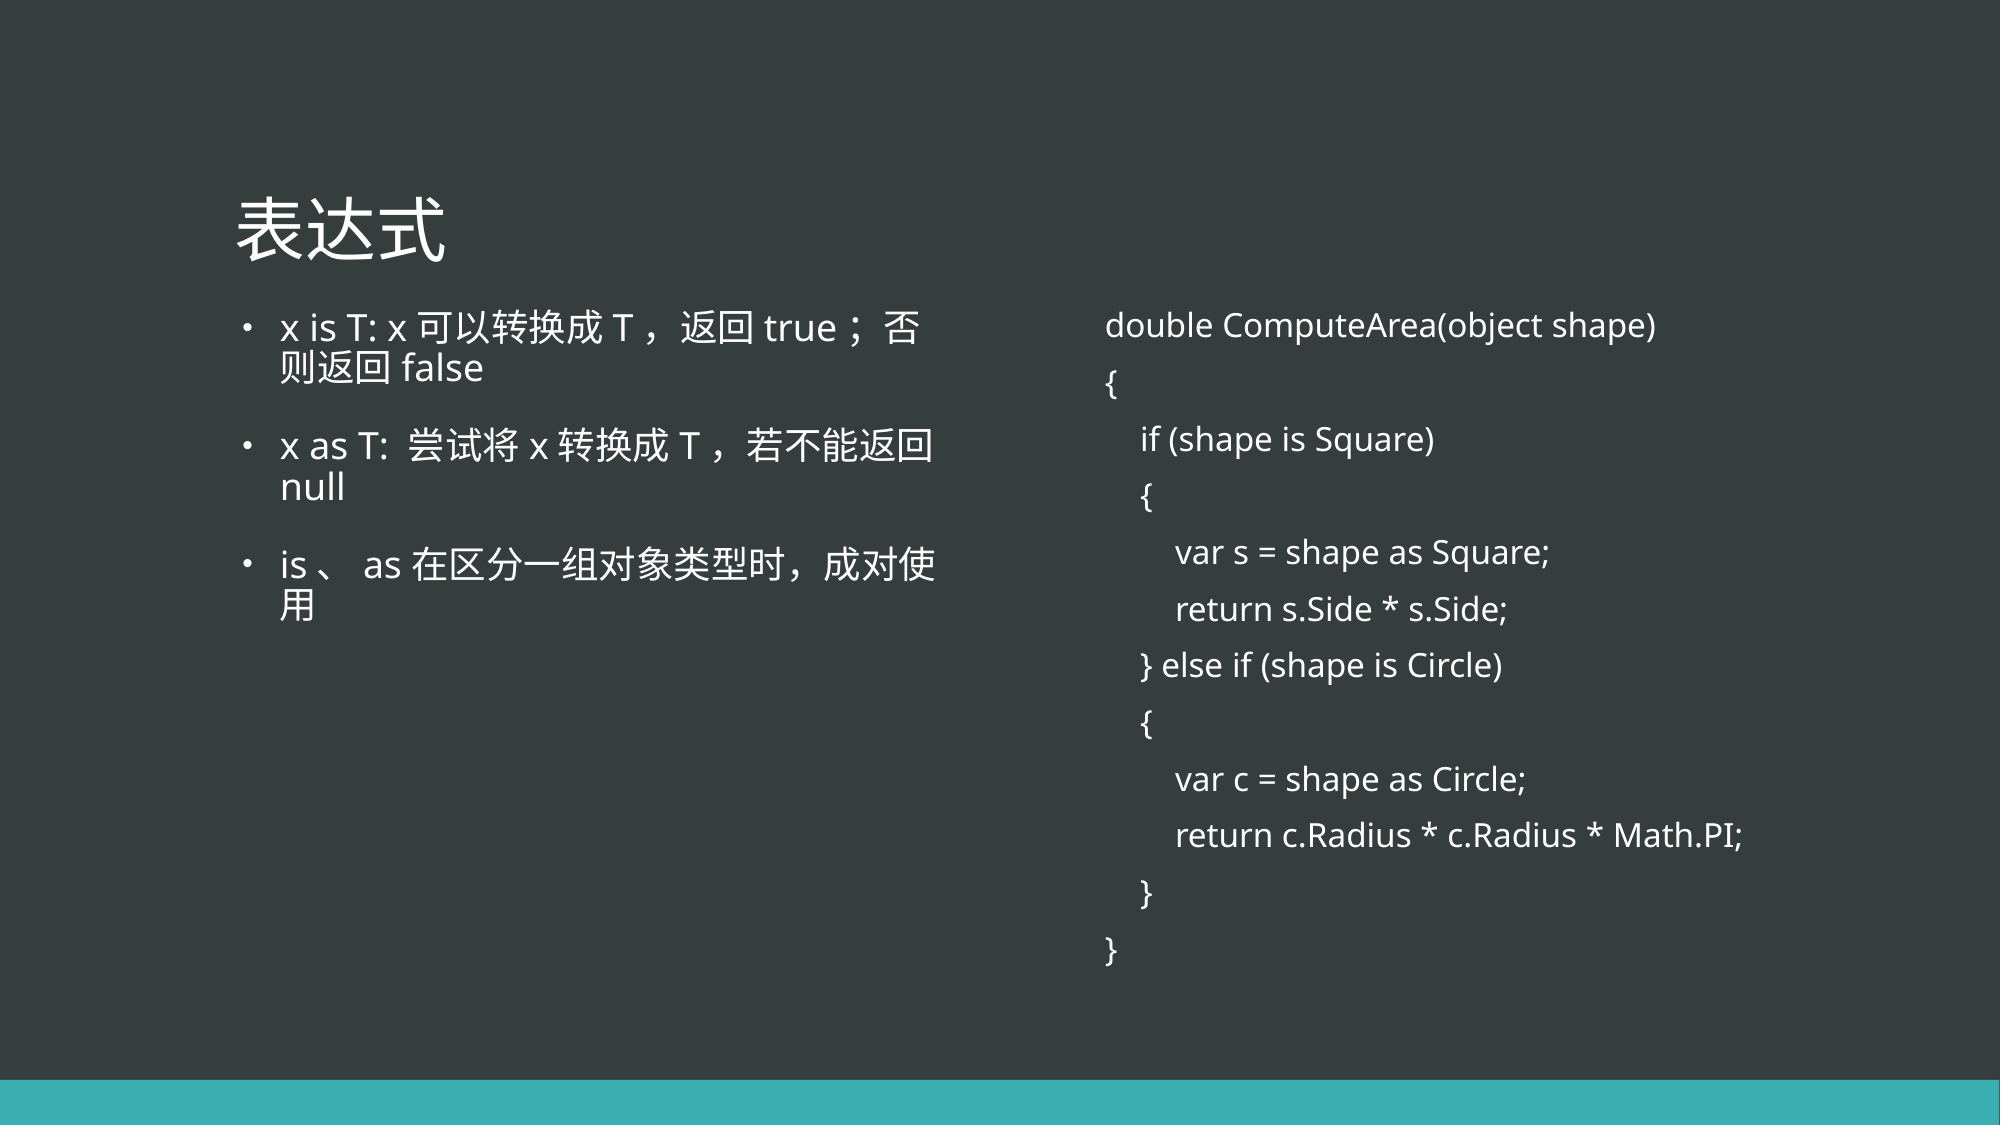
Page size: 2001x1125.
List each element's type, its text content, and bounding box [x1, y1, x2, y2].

list x is T: x可以转换成T，返回true；否则返回false x as T: 尝试将x转换成T，若不能返回null is、as在区分一组对象类型时，成对使用 [219, 301, 970, 990]
title 表达式 [219, 76, 1780, 279]
list double ComputeArea(object shape) { if (shape is Square) { var s = shape as Square; return s.Side * s.Side; } else if (shape is Circle) { var c = shape as Circle; return c.Radius * c.Radius * Math.PI; } } [1029, 301, 1780, 990]
